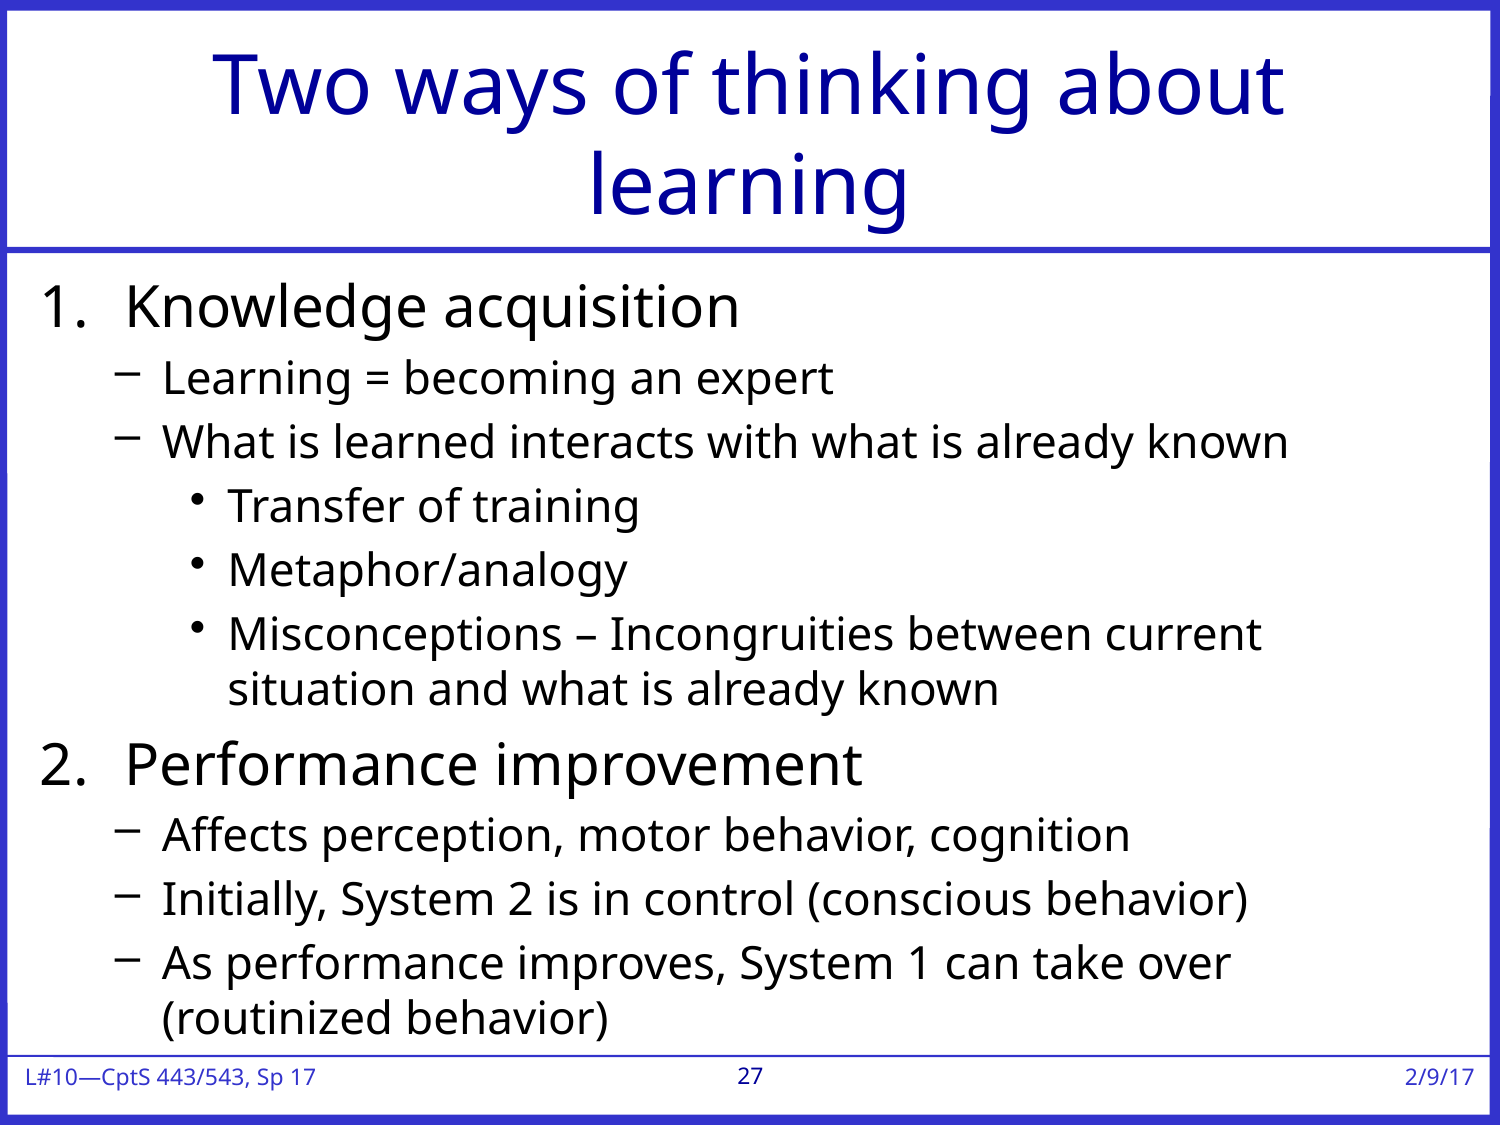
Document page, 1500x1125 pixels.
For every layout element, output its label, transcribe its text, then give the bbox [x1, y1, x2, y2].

slide_number 27 [37, 1053, 1464, 1079]
list Knowledge acquisition Learning = becoming an expert What is learned interacts with what is already known Transfer of training Metaphor/analogy Misconceptions – Incongruities between current situation and what is already known Performance improvement Affects perception, motor behavior, cognition Initially, System 2 is in control (conscious behavior) As performance improves, System 1 can take over (routinized behavior) [24, 261, 1476, 1026]
title Two ways of thinking about learning [24, 24, 1476, 238]
